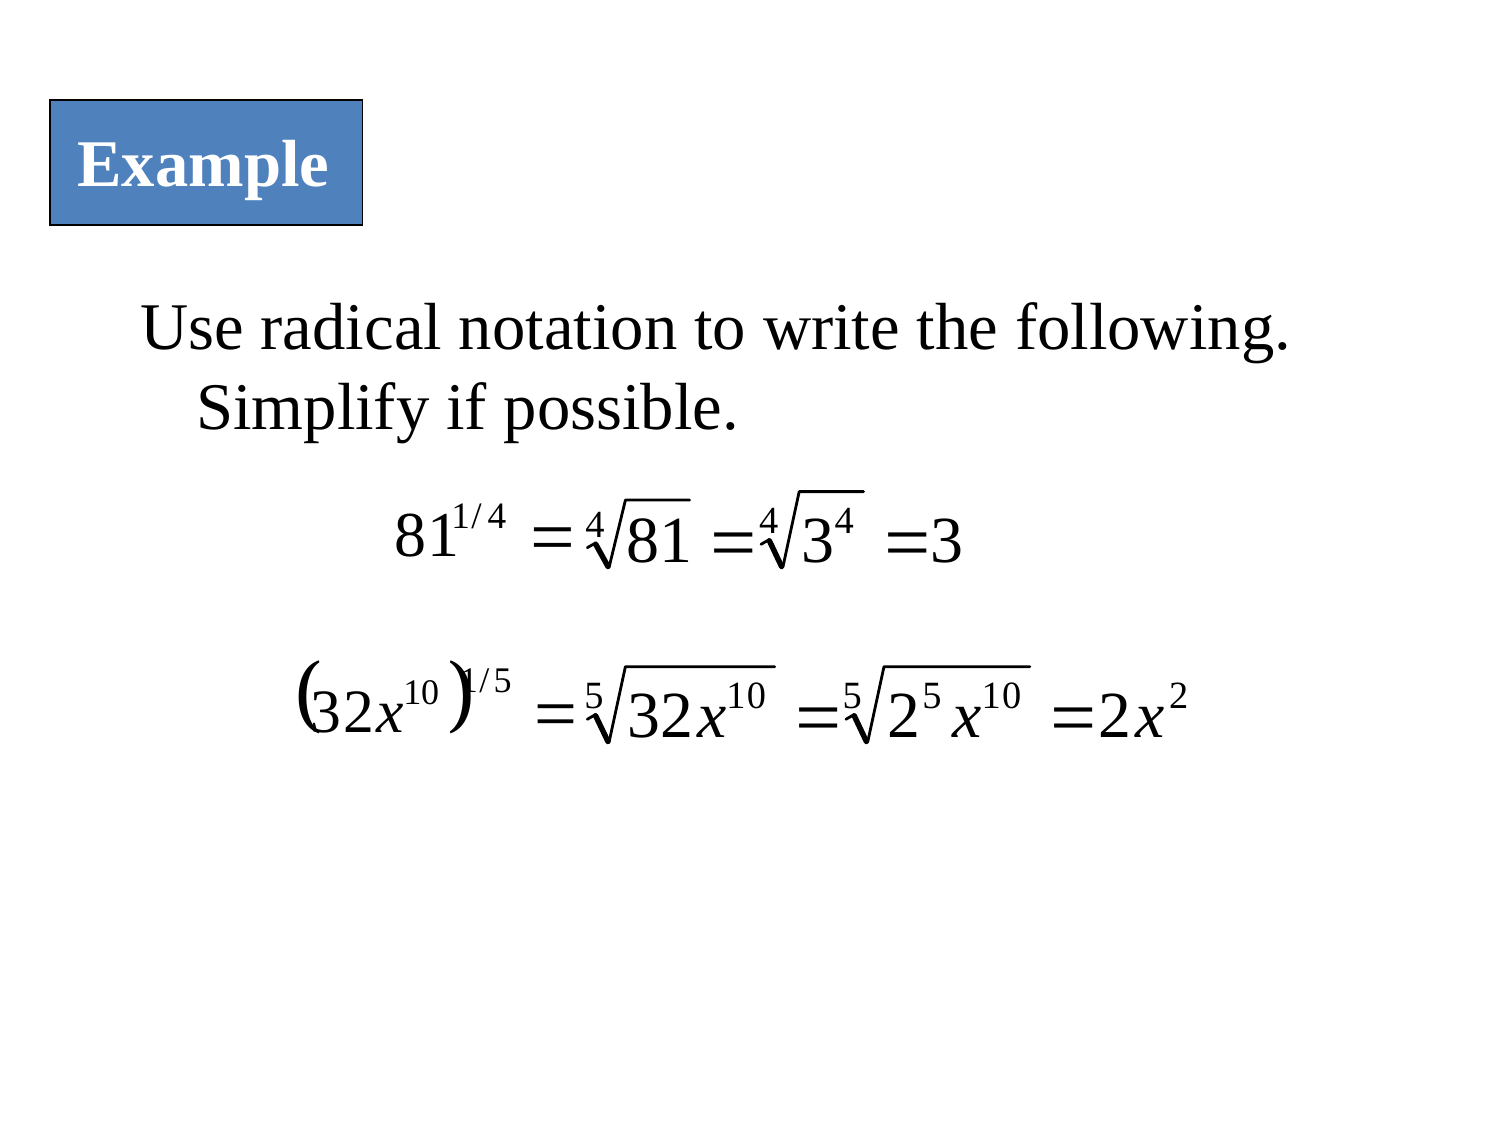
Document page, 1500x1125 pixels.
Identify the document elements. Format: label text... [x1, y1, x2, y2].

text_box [287, 649, 573, 759]
list Use radical notation to write the following. Simplify if possible. [125, 275, 1400, 475]
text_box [574, 474, 971, 585]
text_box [574, 649, 1201, 760]
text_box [387, 487, 575, 573]
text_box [49, 99, 363, 226]
